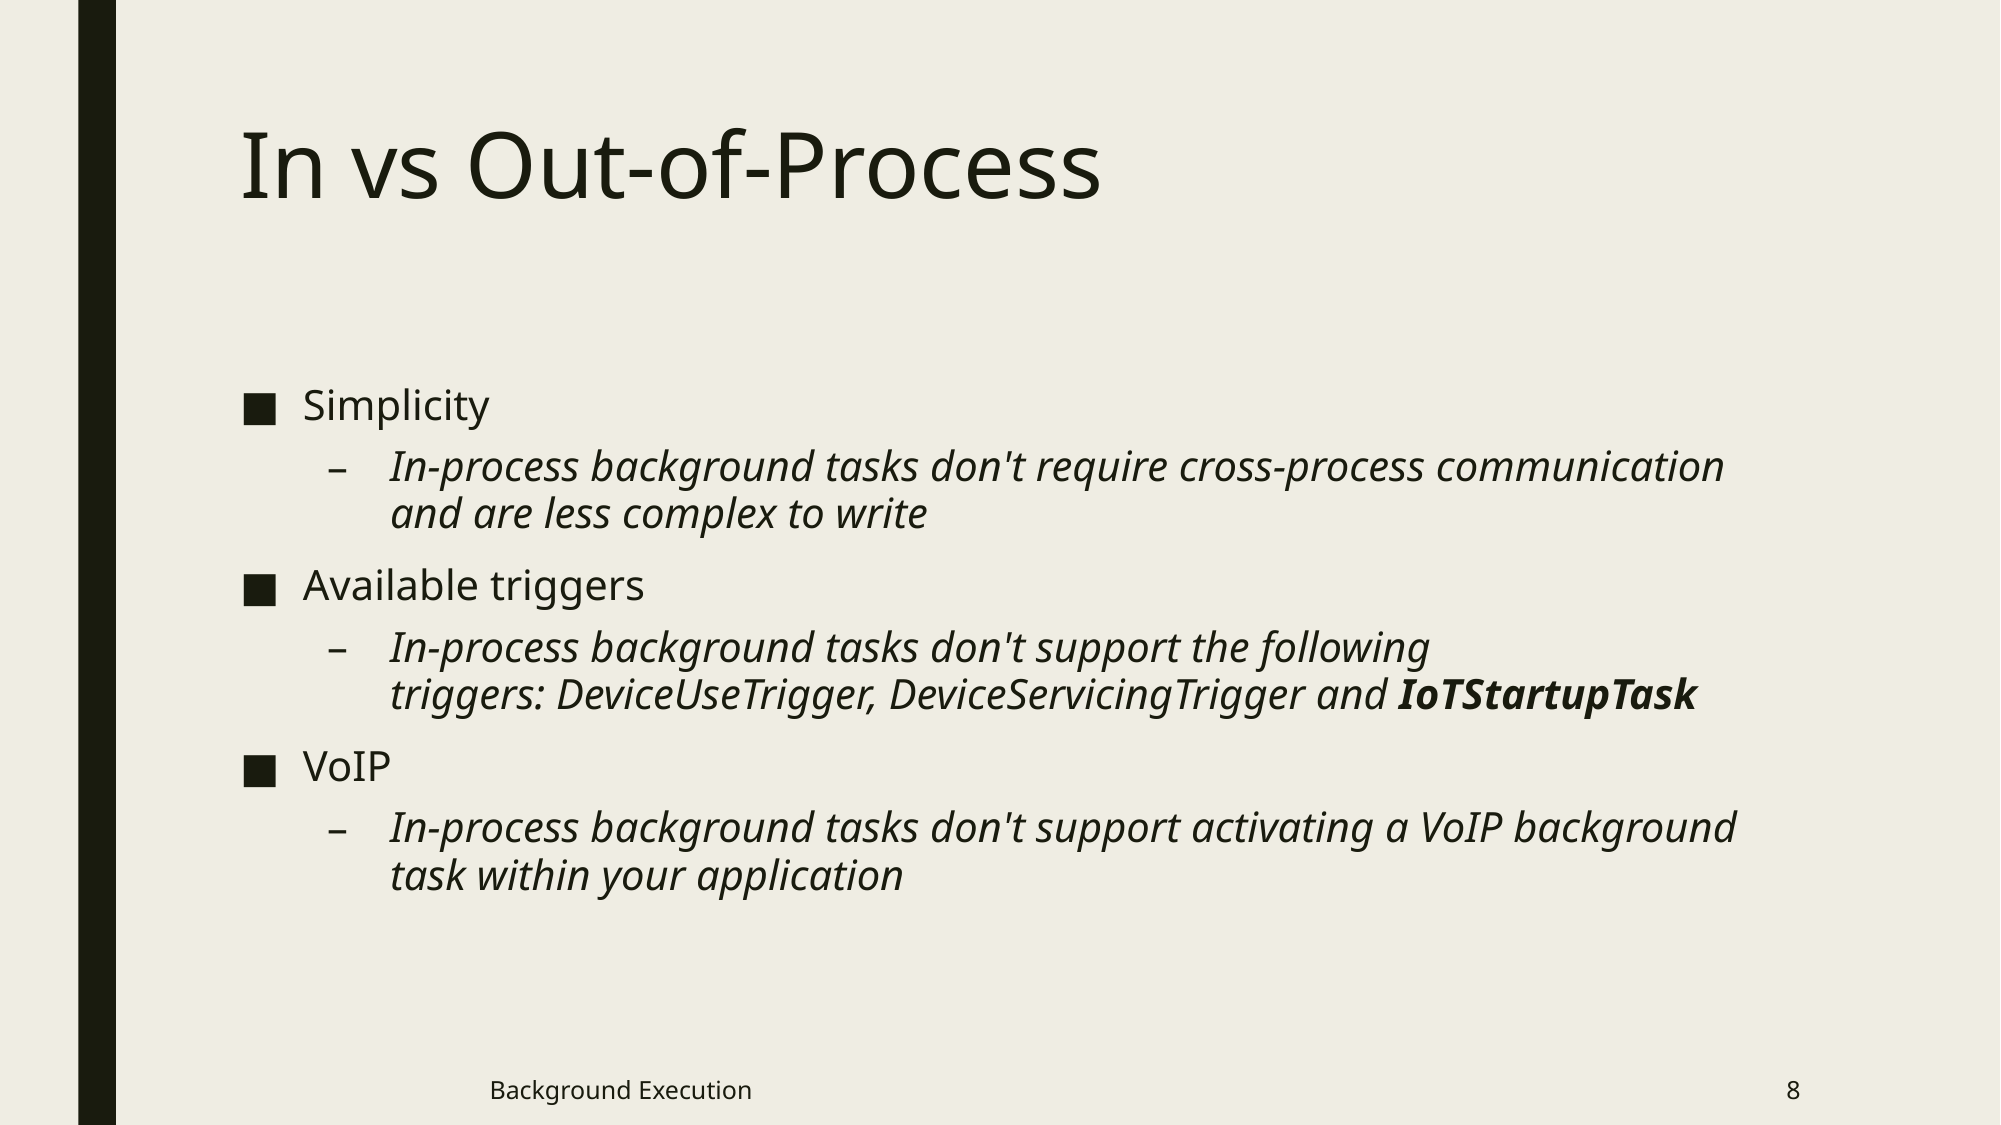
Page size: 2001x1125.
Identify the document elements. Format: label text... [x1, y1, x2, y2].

title In vs Out-of-Process [225, 112, 1800, 357]
slide_number 8 [1553, 1058, 1816, 1125]
list Simplicity In-process background tasks don't require cross-process communication and are less complex to write Available triggers In-process background tasks don't support the following triggers: DeviceUseTrigger, DeviceServicingTrigger and IoTStartupTask VoIP In-process background tasks don't support activating a VoIP background task within your application [225, 375, 1800, 963]
footer Background Execution [474, 1058, 1505, 1125]
